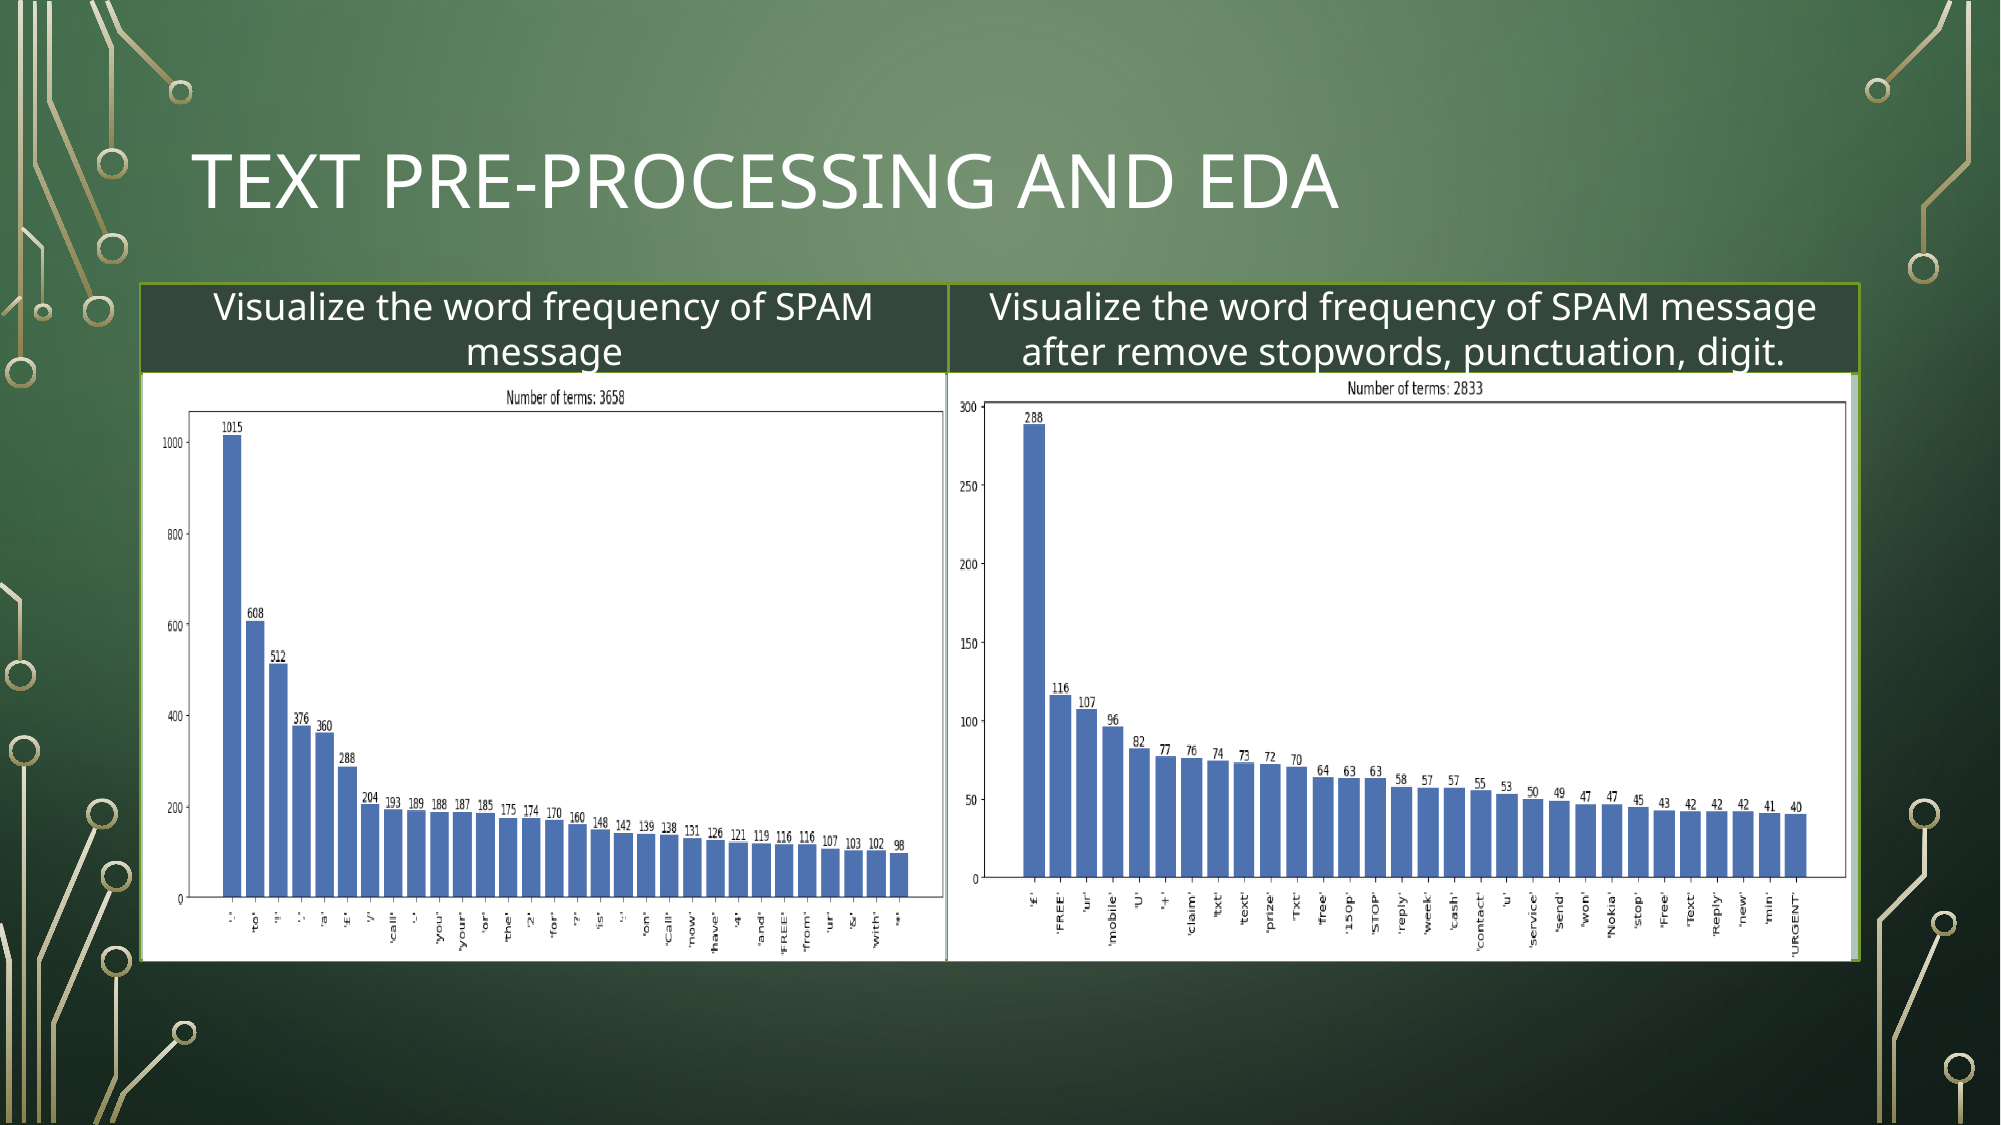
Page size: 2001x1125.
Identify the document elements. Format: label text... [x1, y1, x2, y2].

text_box Visualize the word frequency of SPAM message after remove stopwords, punctuation, digit. [947, 282, 1861, 375]
text_box [947, 375, 1861, 962]
picture [947, 373, 1852, 961]
title Text Pre-Processing and EDA [176, 85, 1813, 282]
picture [143, 373, 945, 961]
text_box [139, 375, 947, 962]
text_box Visualize the word frequency of SPAM message [139, 282, 947, 375]
